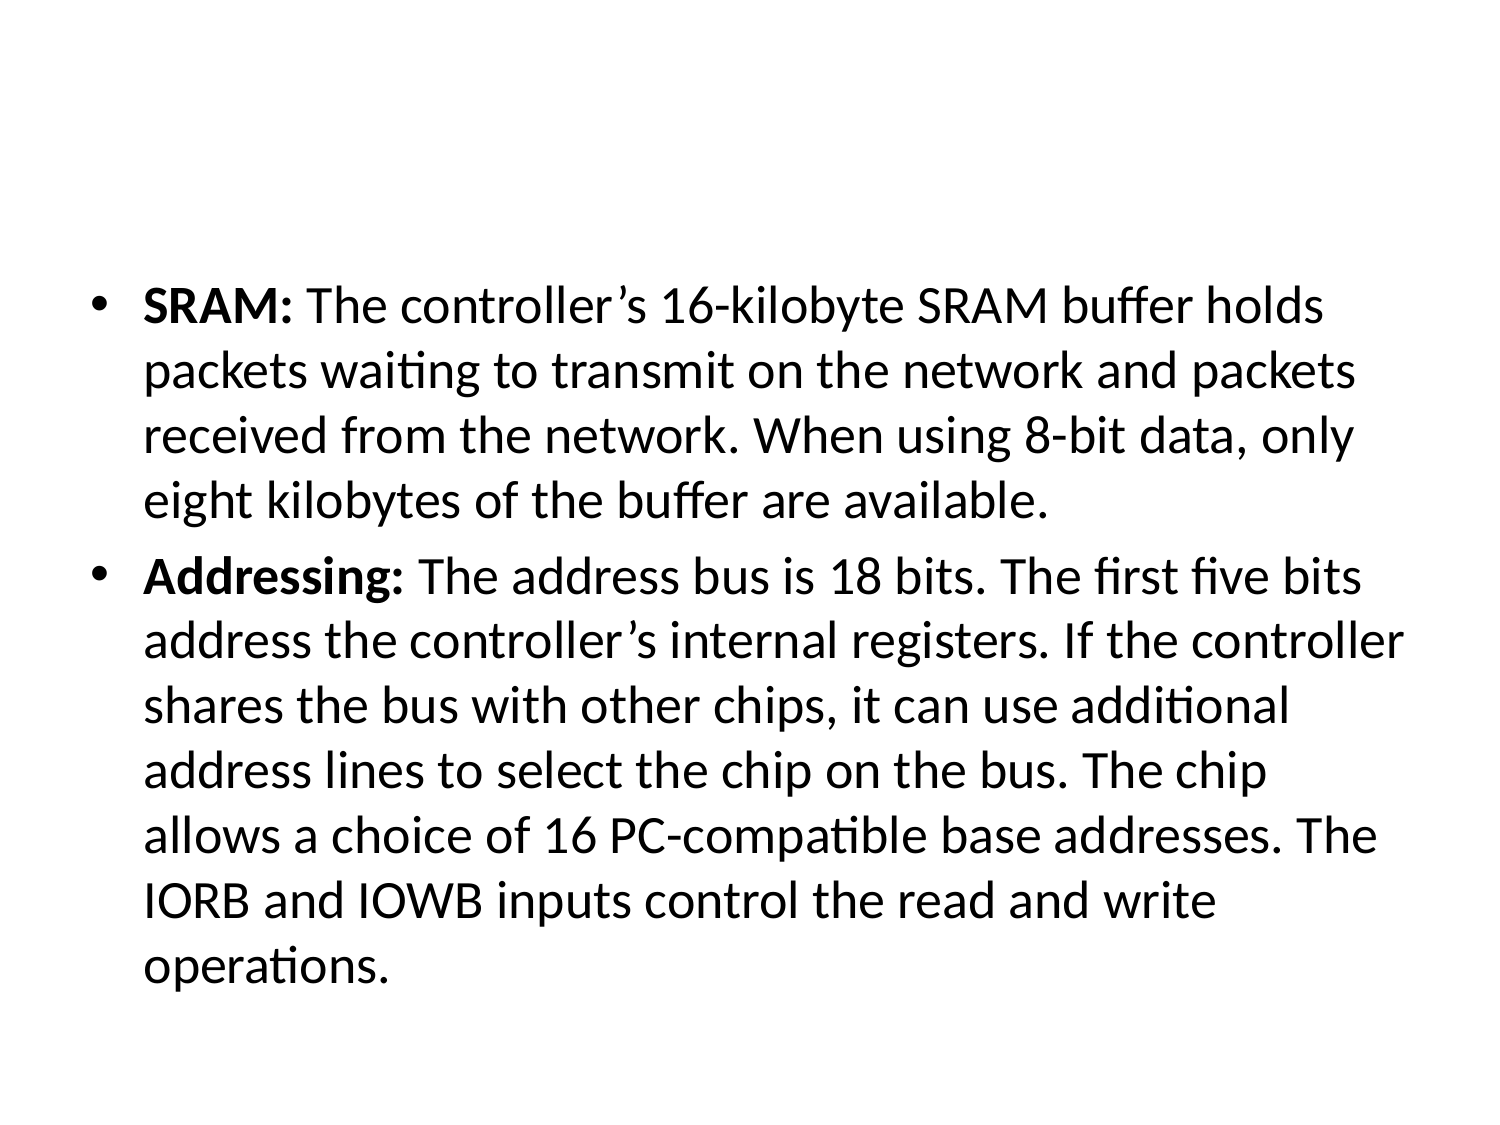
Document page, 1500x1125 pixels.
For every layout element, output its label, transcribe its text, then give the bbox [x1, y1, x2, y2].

list SRAM: The controller’s 16-kilobyte SRAM buffer holds packets waiting to transmit on the network and packets received from the network. When using 8-bit data, only eight kilobytes of the buffer are available. Addressing: The address bus is 18 bits. The first five bits address the controller’s internal registers. If the controller shares the bus with other chips, it can use additional address lines to select the chip on the bus. The chip allows a choice of 16 PC-compatible base addresses. The IORB and IOWB inputs control the read and write operations. [75, 262, 1425, 1005]
